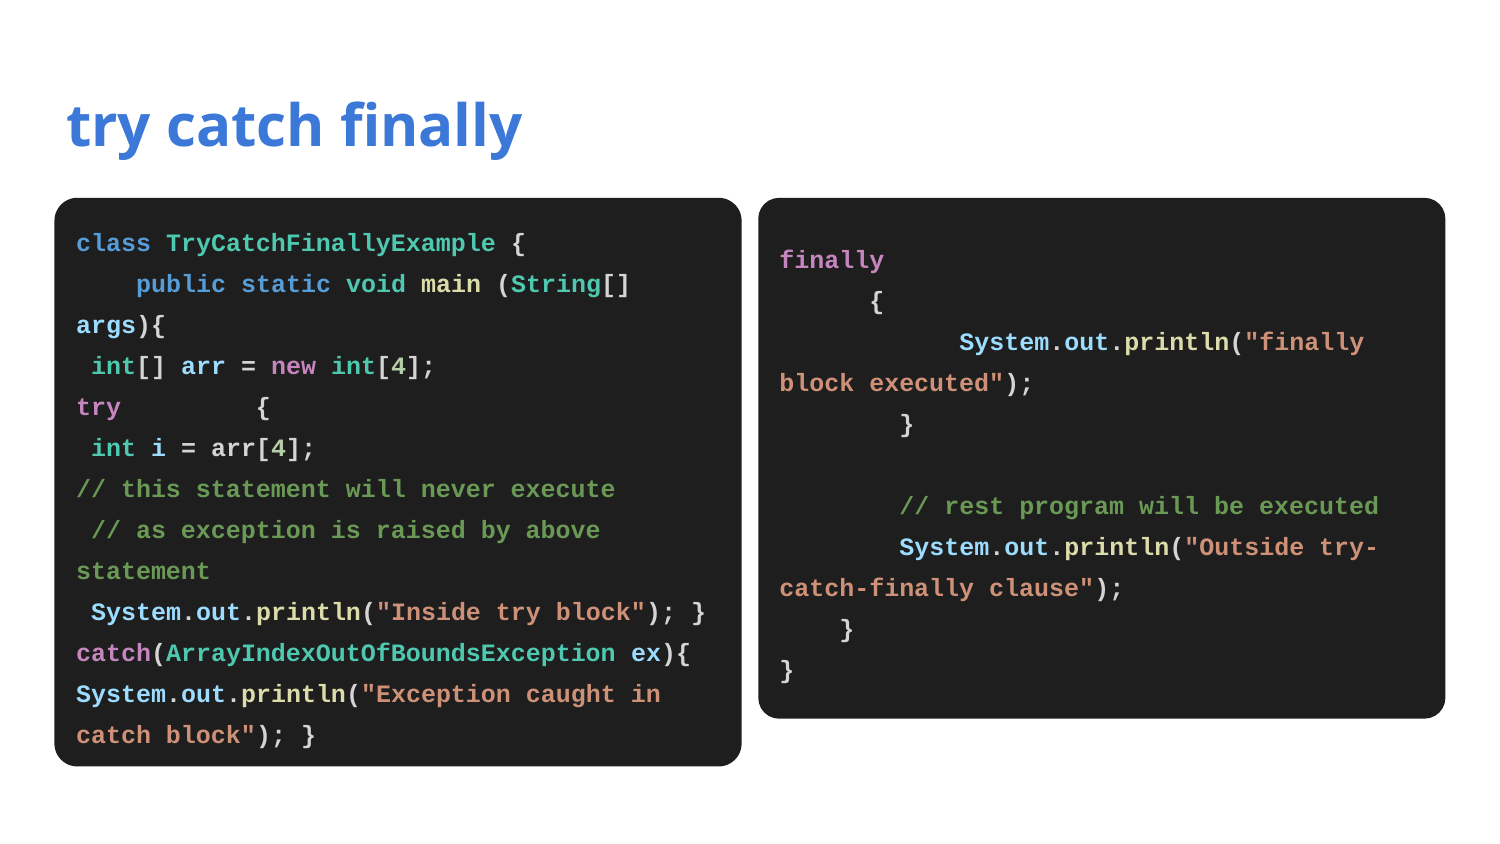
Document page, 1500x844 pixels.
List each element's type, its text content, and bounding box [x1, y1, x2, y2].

title try catch finally [51, 72, 1449, 167]
text_box finally { System.out.println("finally block executed"); } // rest program will be executed System.out.println("Outside try-catch-finally clause"); } } [758, 197, 1446, 719]
text_box class TryCatchFinallyExample { public static void main (String[] args){ int[] arr = new int[4]; try { int i = arr[4]; // this statement will never execute // as exception is raised by above statement System.out.println("Inside try block"); } catch(ArrayIndexOutOfBoundsException ex){ System.out.println("Exception caught in catch block"); } [54, 197, 742, 767]
